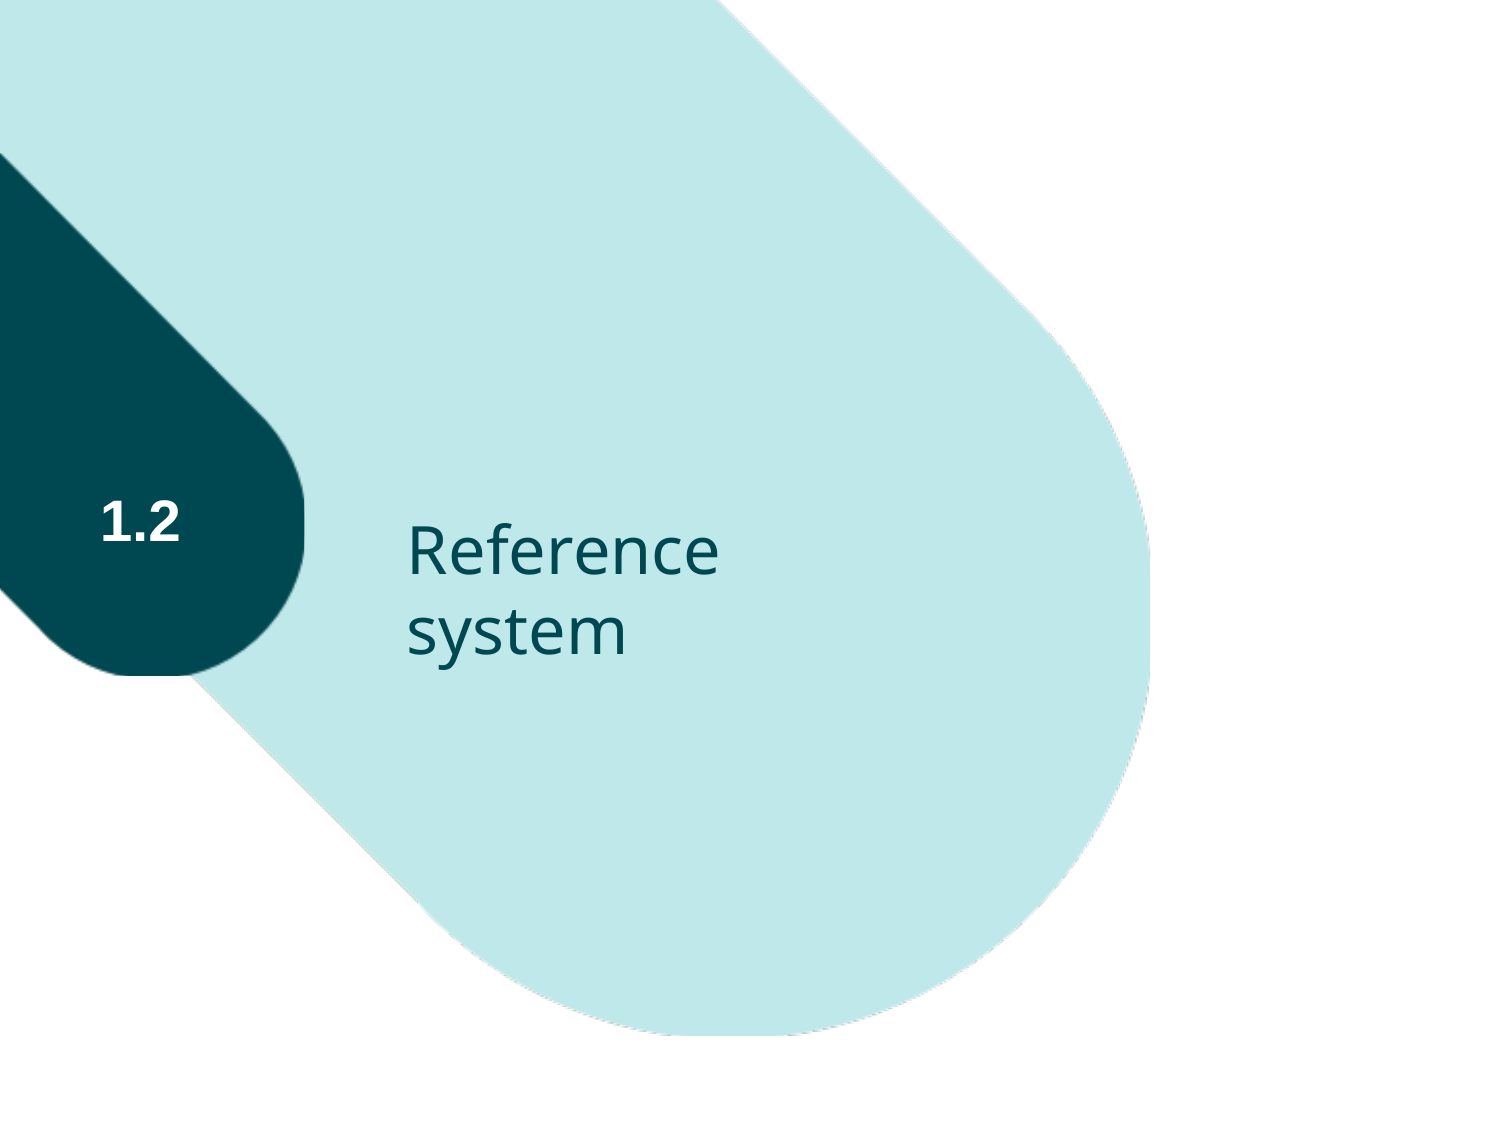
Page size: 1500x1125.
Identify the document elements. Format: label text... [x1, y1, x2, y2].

title Reference system [391, 451, 933, 676]
list 1.2 [81, 454, 200, 581]
